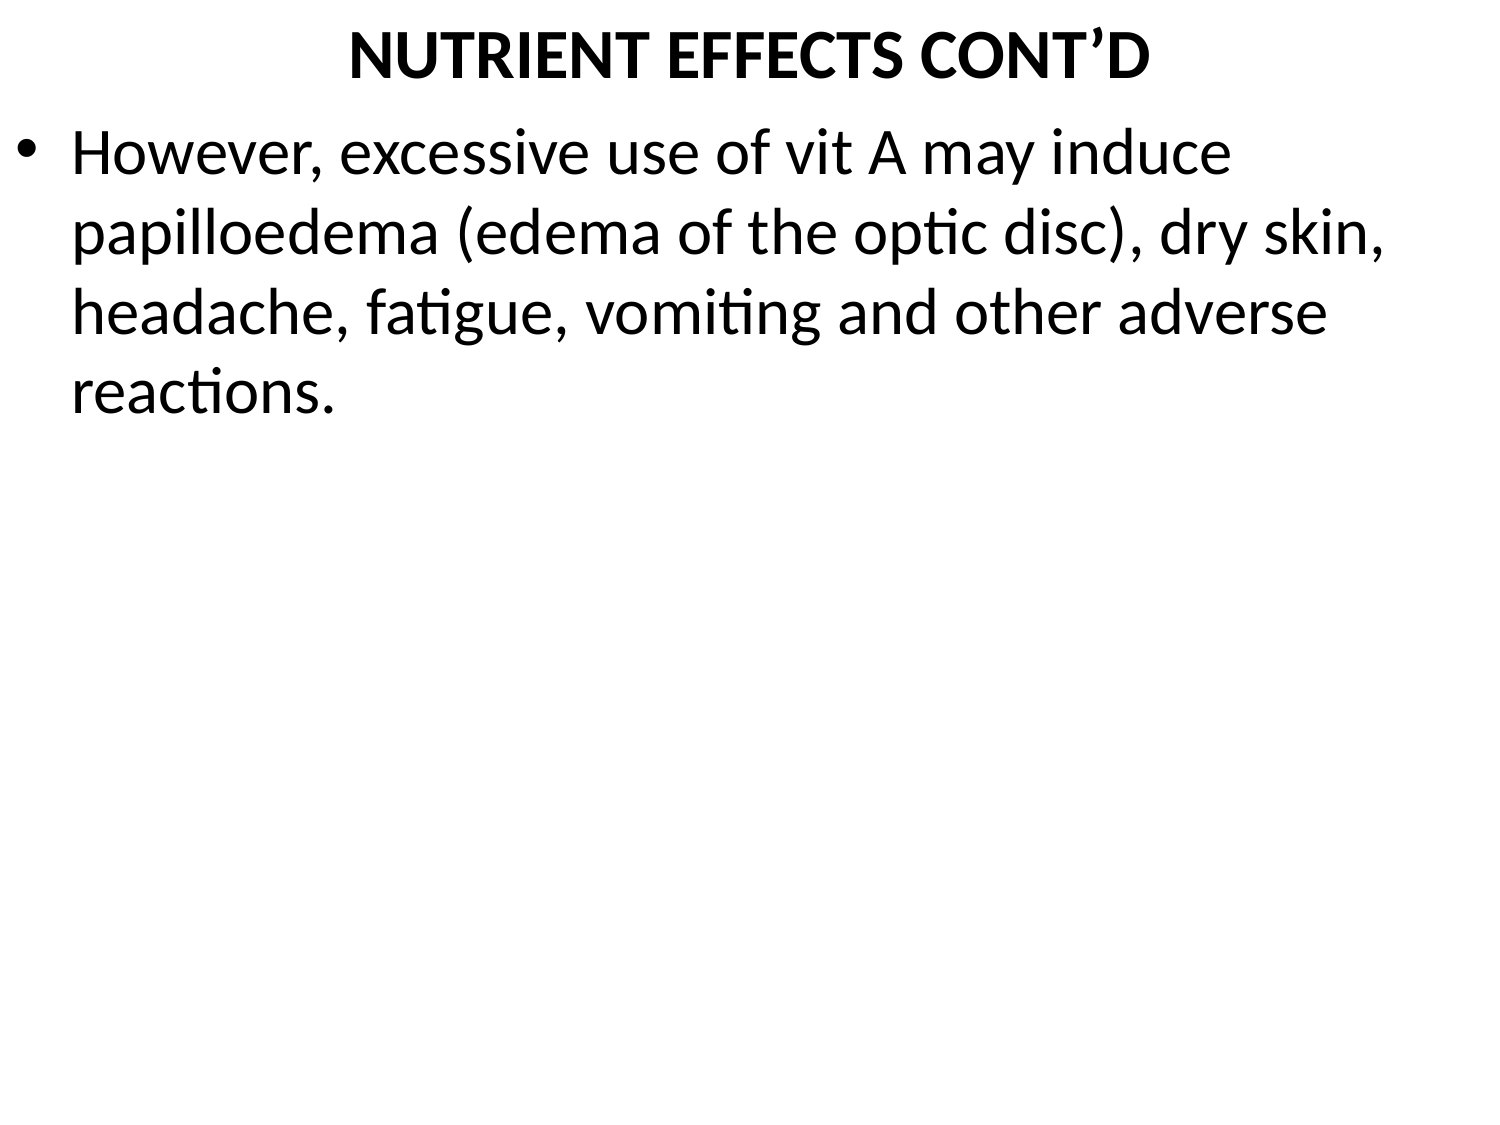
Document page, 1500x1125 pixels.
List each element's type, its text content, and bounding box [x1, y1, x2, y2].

list However, excessive use of vit A may induce papilloedema (edema of the optic disc), dry skin, headache, fatigue, vomiting and other adverse reactions. [0, 99, 1500, 1125]
title NUTRIENT EFFECTS CONT’D [75, 0, 1425, 99]
